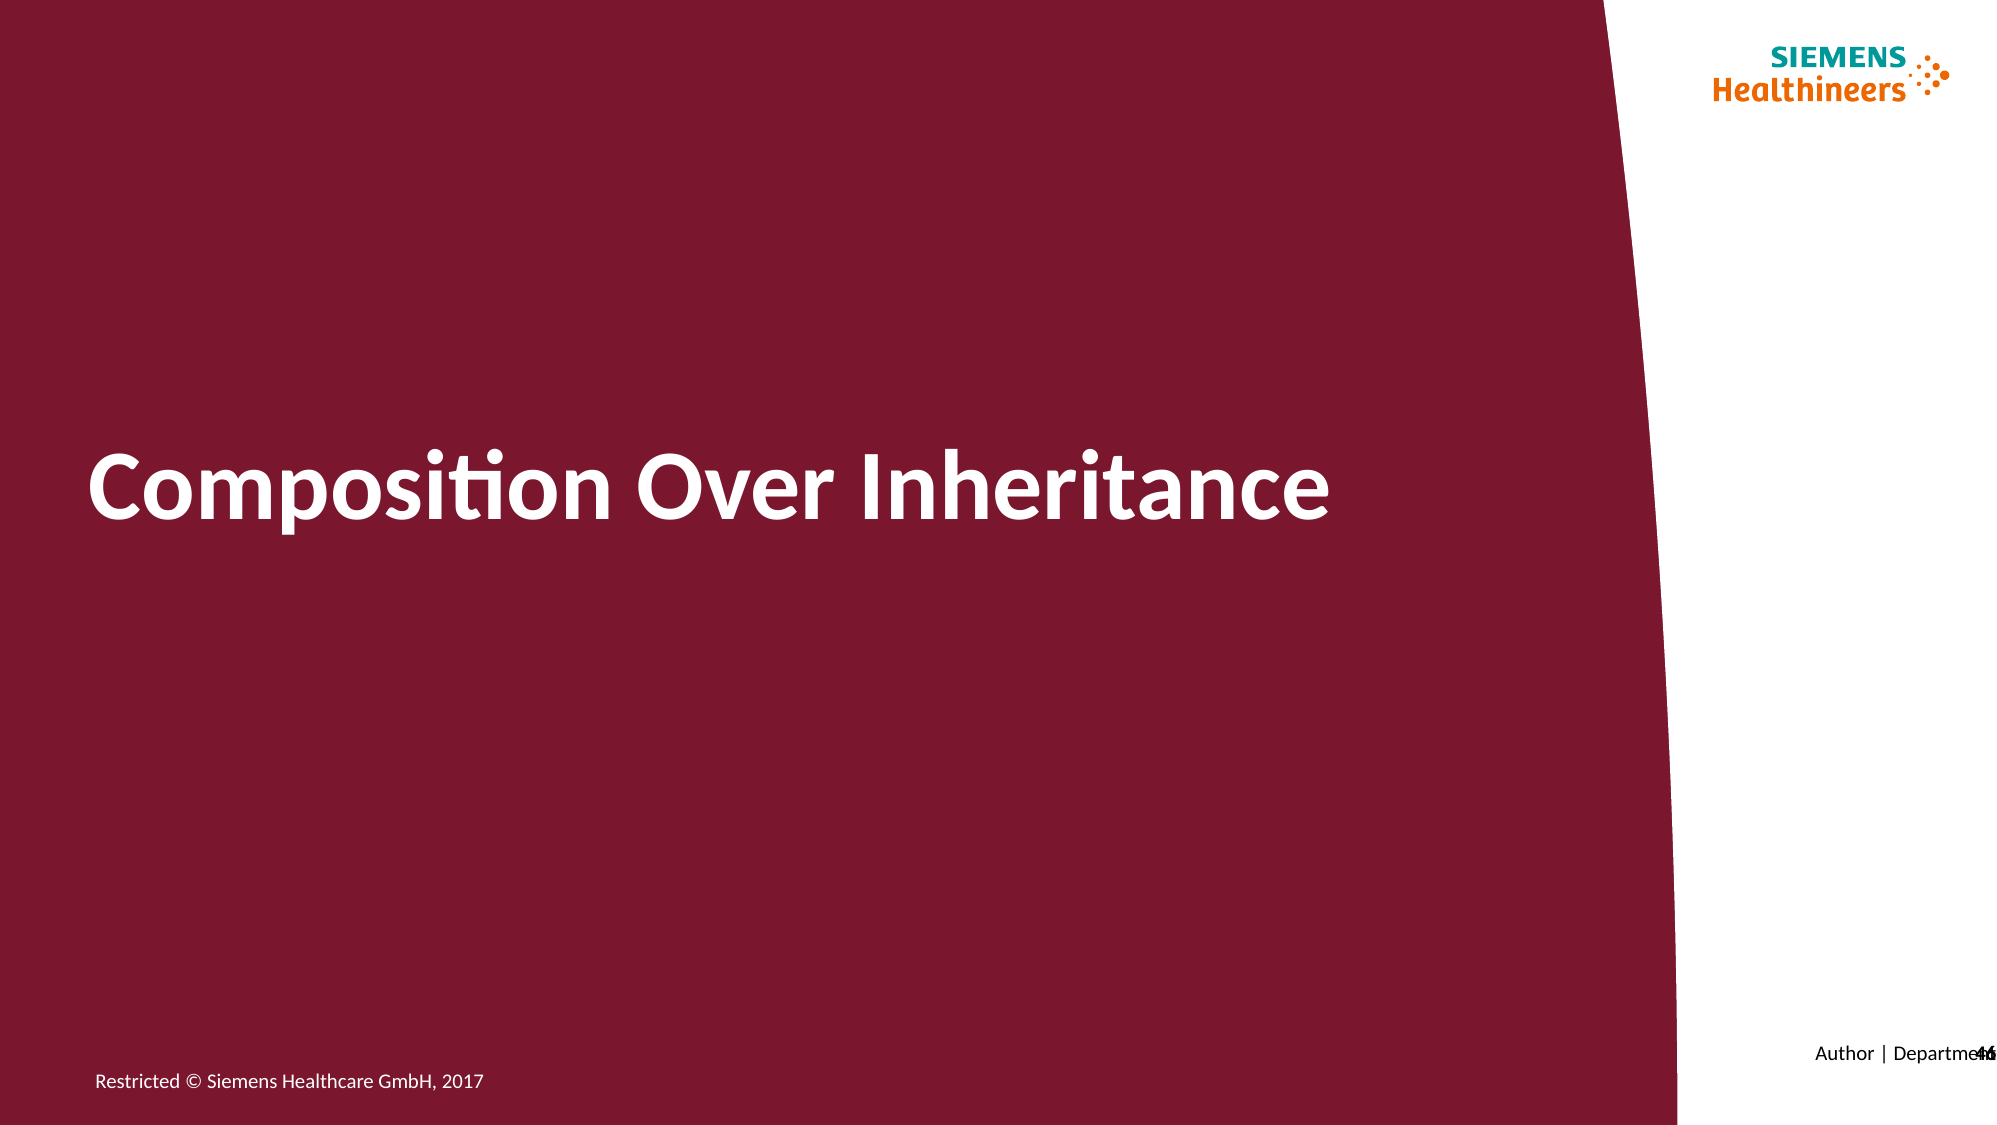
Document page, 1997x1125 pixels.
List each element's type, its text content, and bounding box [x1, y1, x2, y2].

footer Author | Department [1461, 1040, 1997, 1064]
title Composition Over Inheritance [88, 332, 1600, 540]
